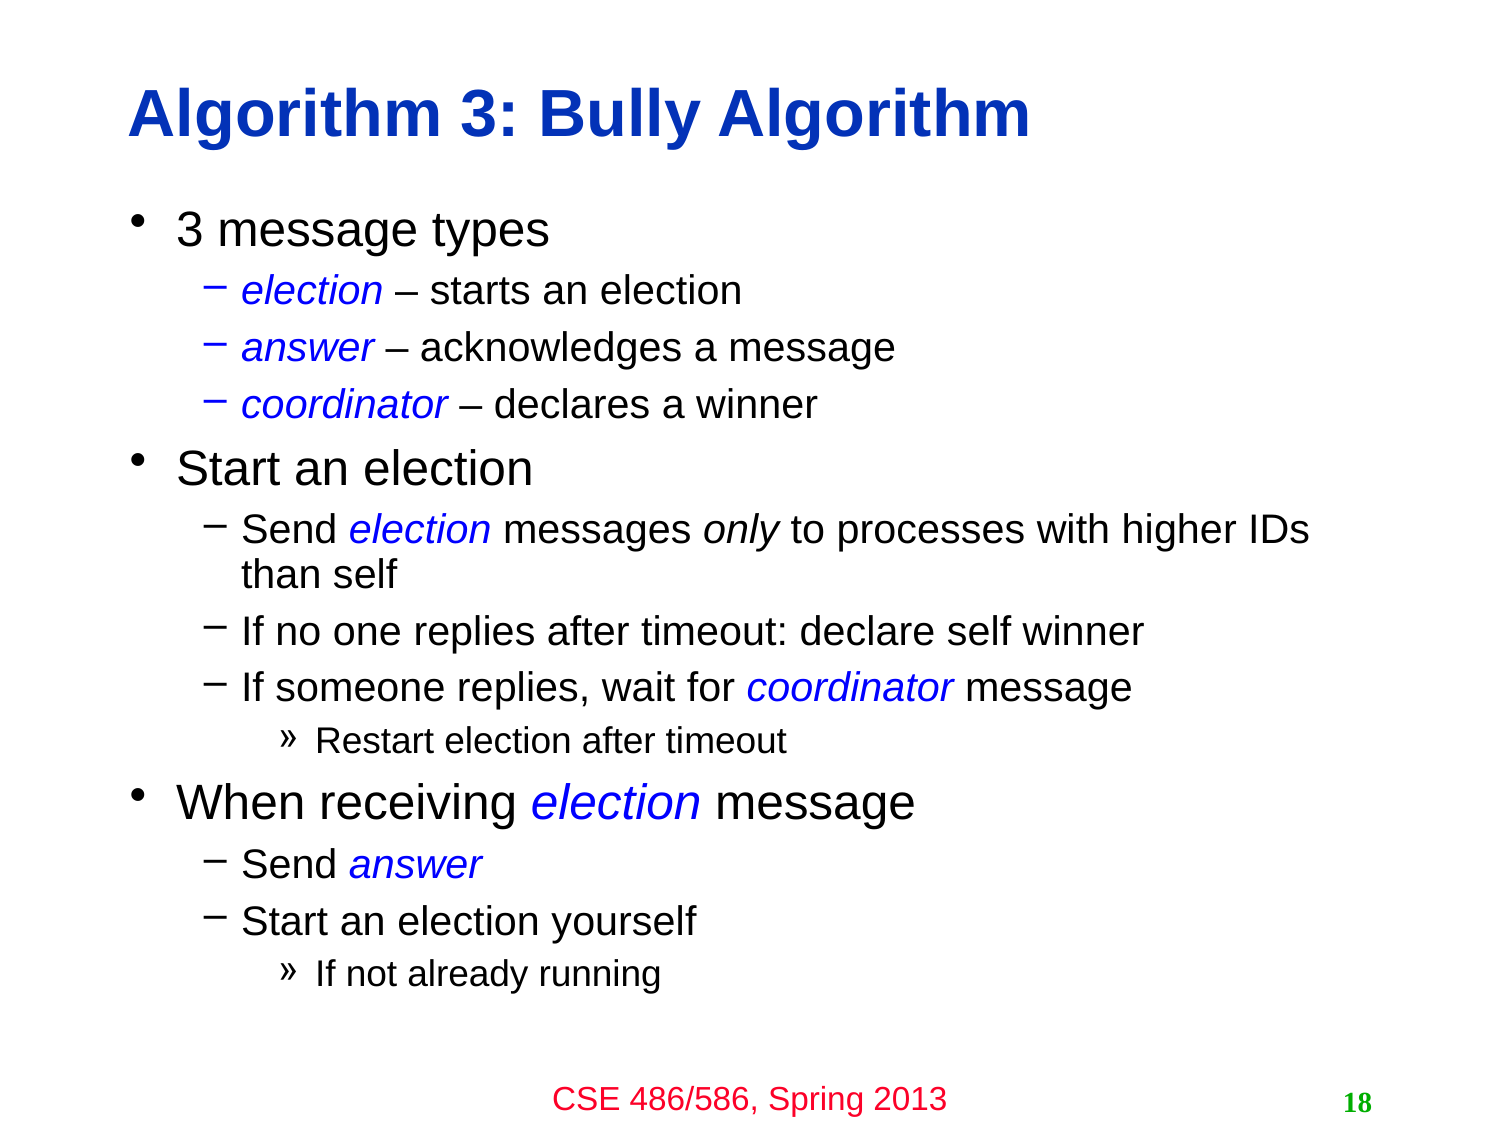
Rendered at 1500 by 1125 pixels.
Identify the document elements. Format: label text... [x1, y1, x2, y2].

list 3 message types election – starts an election answer – acknowledges a message coordinator – declares a winner Start an election Send election messages only to processes with higher IDs than self If no one replies after timeout: declare self winner If someone replies, wait for coordinator message Restart election after timeout When receiving election message Send answer Start an election yourself If not already running [114, 195, 1376, 1005]
slide_number 18 [1074, 1076, 1388, 1125]
title Algorithm 3: Bully Algorithm [112, 53, 1310, 176]
